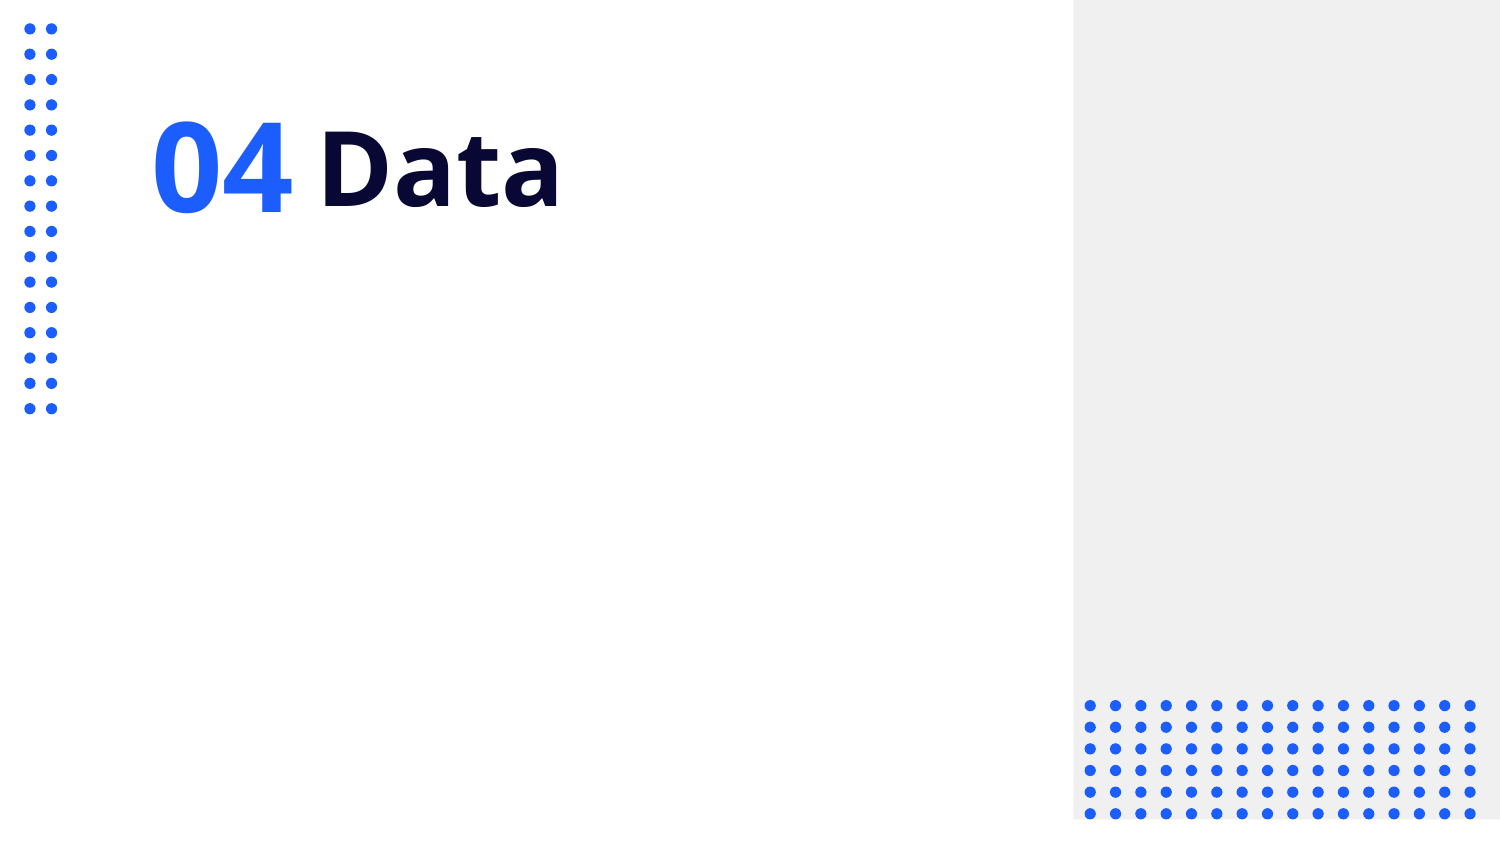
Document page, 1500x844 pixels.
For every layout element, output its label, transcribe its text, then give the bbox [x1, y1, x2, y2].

title Data [327, 87, 1313, 238]
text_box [1084, 699, 1476, 820]
title 04 [118, 87, 327, 238]
